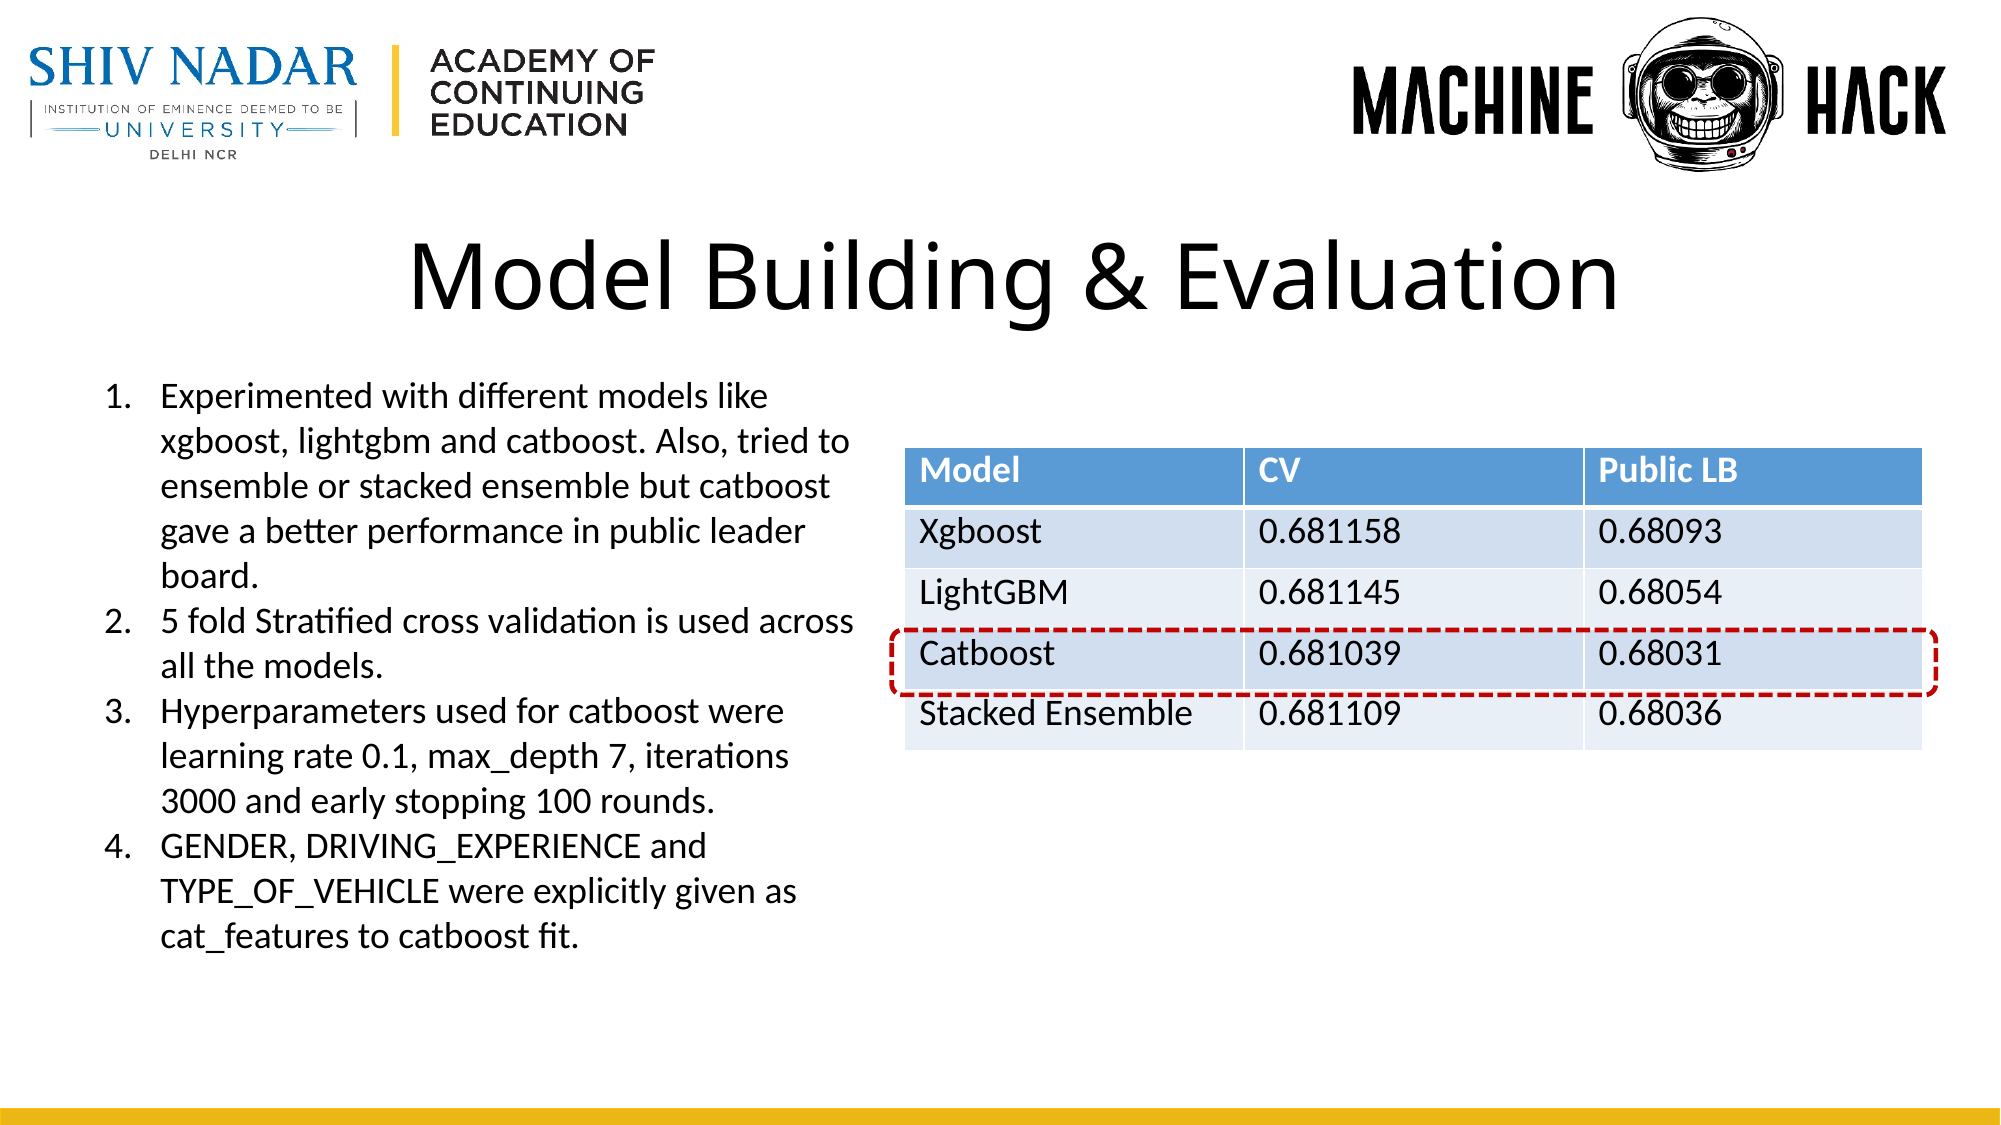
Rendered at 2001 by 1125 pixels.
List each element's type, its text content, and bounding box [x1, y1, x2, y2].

title Model Building & Evaluation [152, 208, 1878, 351]
table_cell LightGBM [905, 569, 1243, 628]
table_header Model [905, 448, 1243, 505]
picture [6, 6, 697, 184]
text_box [890, 628, 1937, 696]
table_cell 0.681109 [1245, 695, 1583, 750]
table_cell 0.68054 [1585, 569, 1922, 628]
text_box [0, 1107, 2000, 1125]
text_box Experimented with different models like xgboost, lightgbm and catboost. Also, tried to ensemble or stacked ensemble but catboost gave a better performance in public leader board. 5 fold Stratified cross validation is used across all the models. Hyperparameters used for catboost were learning rate 0.1, max_depth 7, iterations 3000 and early stopping 100 rounds. GENDER, DRIVING_EXPERIENCE and TYPE_OF_VEHICLE were explicitly given as cat_features to catboost fit. [89, 363, 877, 1009]
table_cell 0.681145 [1245, 569, 1583, 628]
picture [1325, 7, 1993, 177]
table_header Public LB [1585, 448, 1922, 505]
table_cell 0.68093 [1585, 510, 1922, 568]
table_cell 0.68036 [1585, 695, 1922, 750]
table_cell 0.681158 [1245, 510, 1583, 568]
table_cell Xgboost [905, 510, 1243, 568]
table_cell Stacked Ensemble [905, 695, 1243, 750]
table_header CV [1245, 448, 1583, 505]
